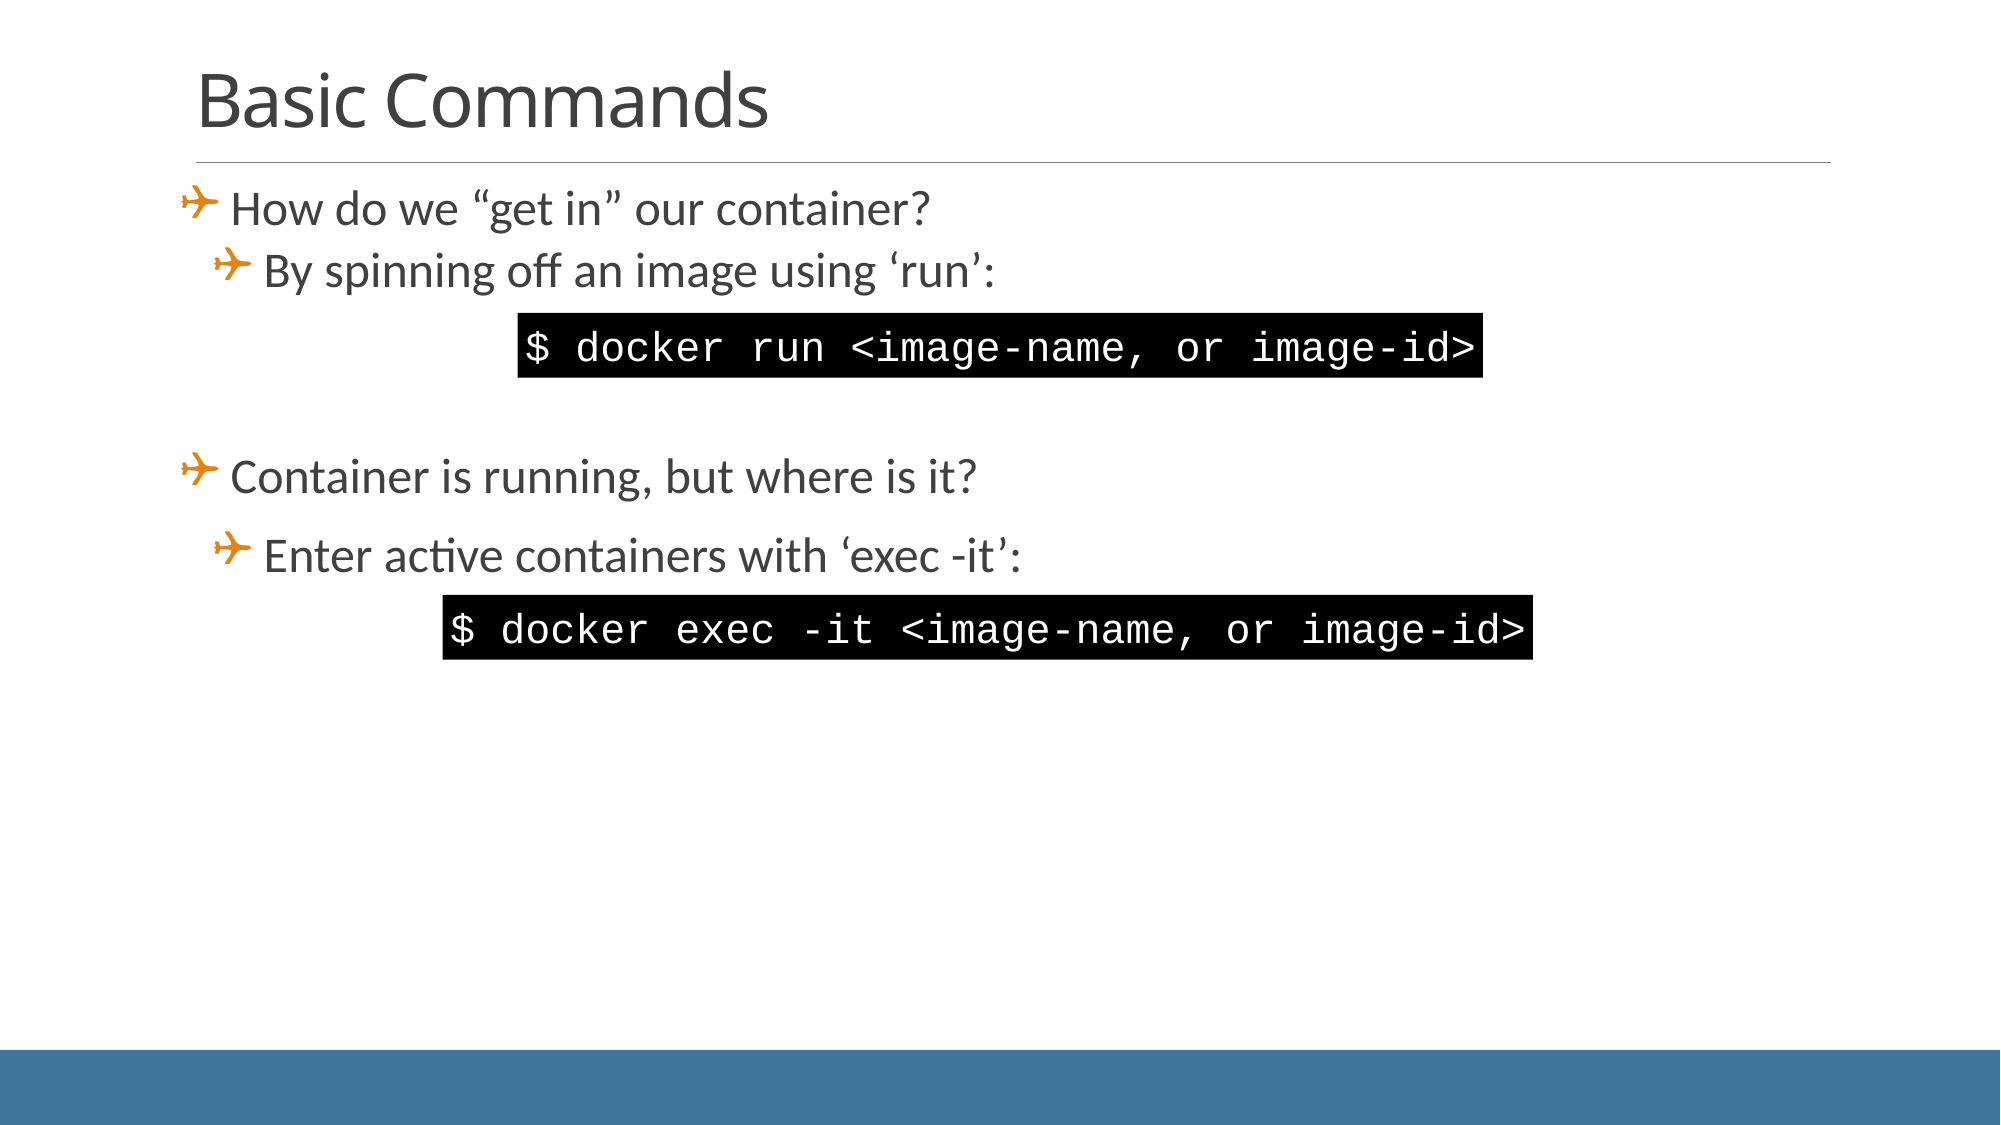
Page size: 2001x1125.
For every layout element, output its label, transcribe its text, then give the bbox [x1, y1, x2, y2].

text_box $ docker exec -it <image-name, or image-id> [442, 594, 1533, 660]
list How do we “get in” our container? By spinning off an image using ‘run’: [180, 174, 1539, 449]
text_box Container is running, but where is it? Enter active containers with ‘exec -it’: [179, 449, 1539, 873]
text_box $ docker run <image-name, or image-id> [517, 312, 1483, 378]
title Basic Commands [180, 47, 1830, 150]
